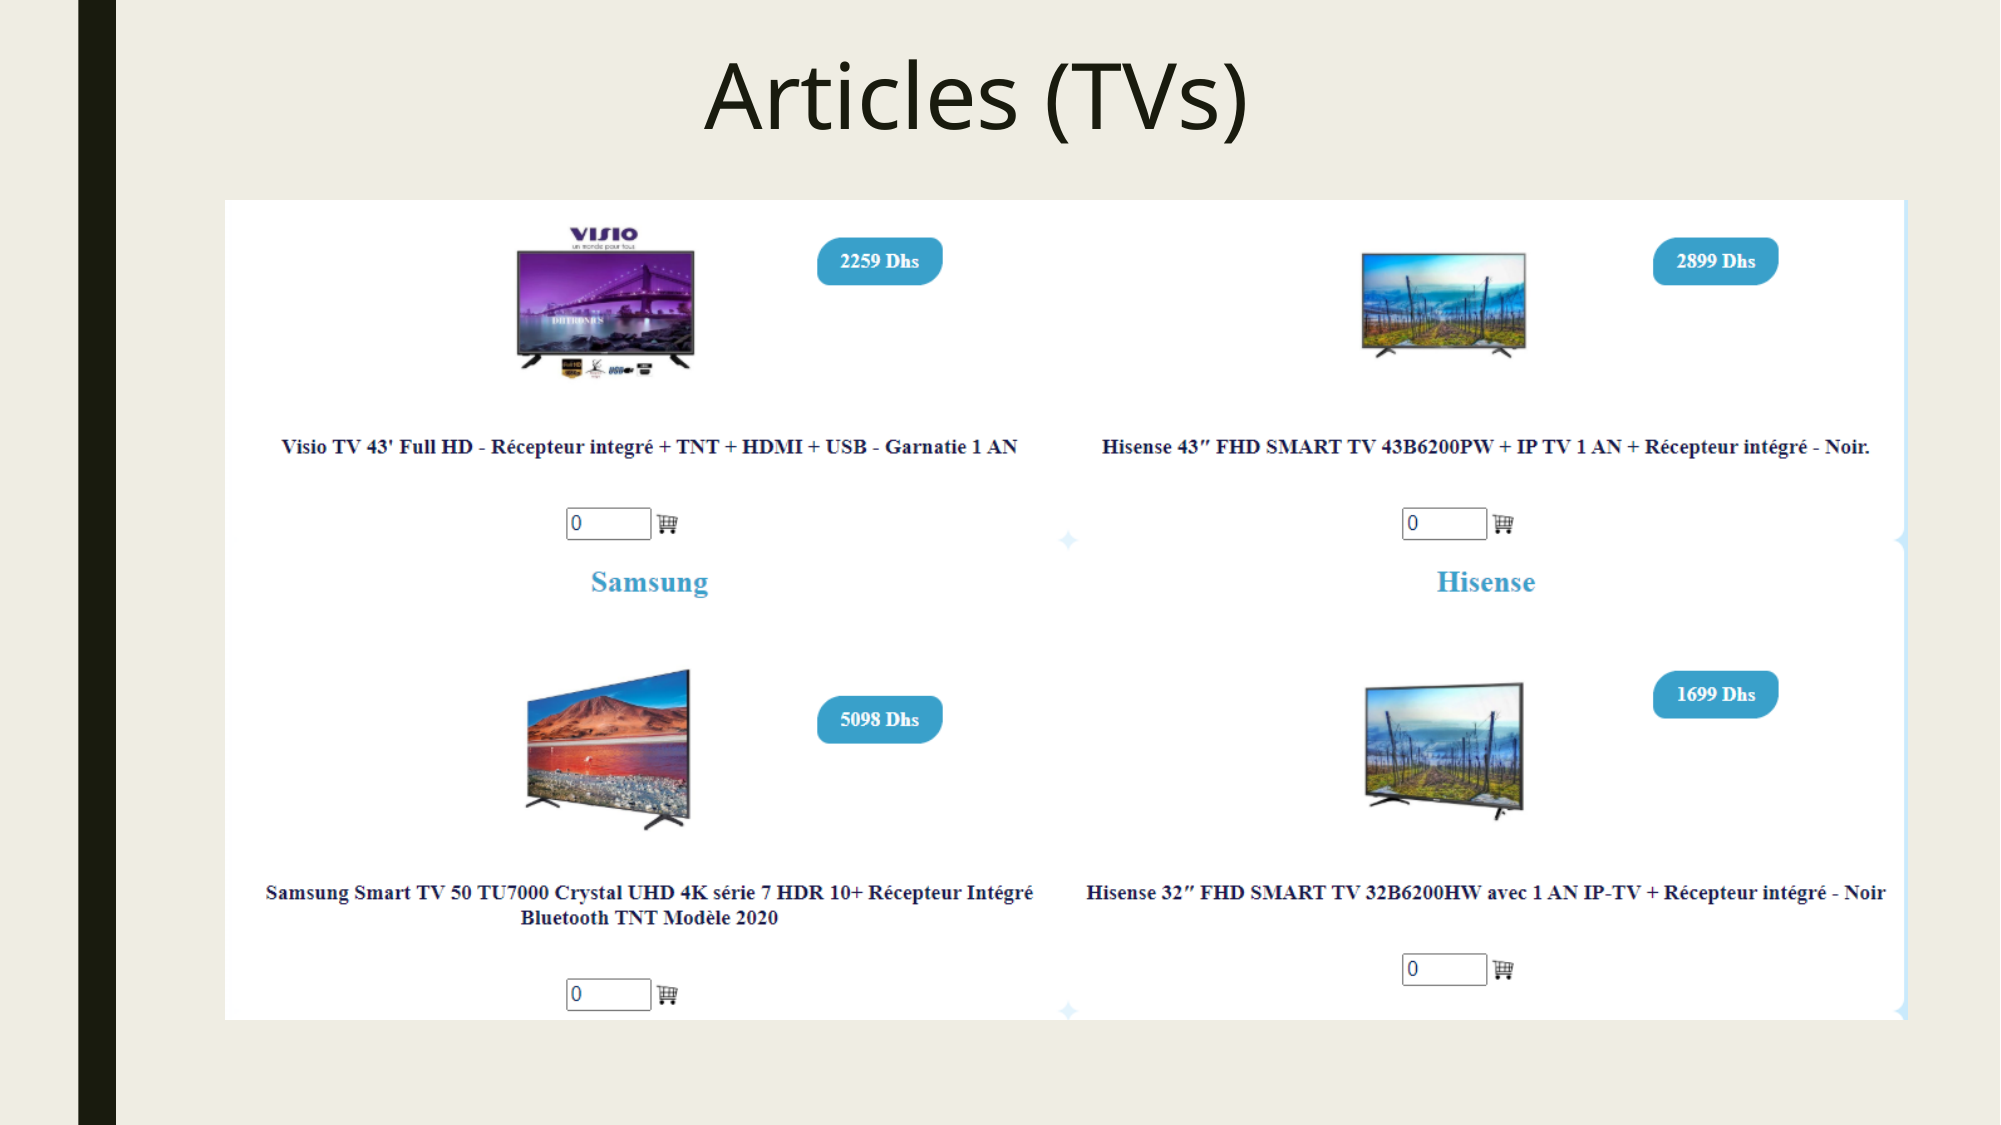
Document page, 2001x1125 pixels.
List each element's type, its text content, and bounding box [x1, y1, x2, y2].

picture [224, 200, 1908, 1020]
text_box Articles (TVs) [224, 43, 1800, 170]
